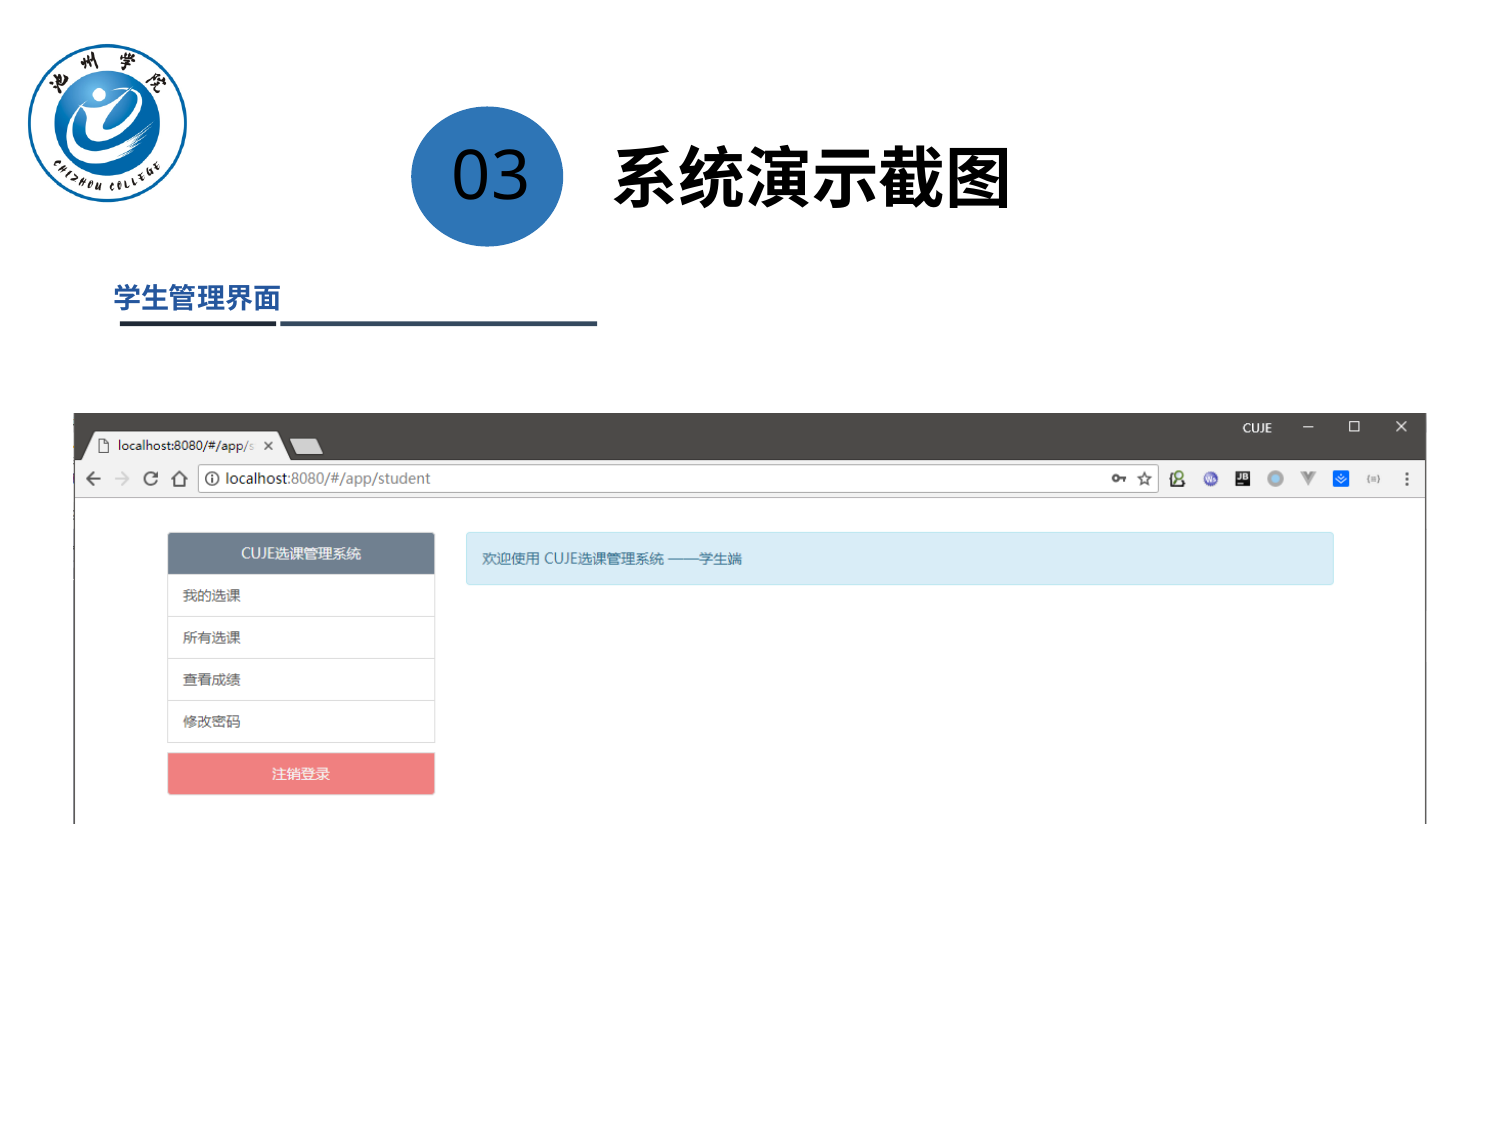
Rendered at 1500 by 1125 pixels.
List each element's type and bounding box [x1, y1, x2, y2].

text_box [411, 106, 1132, 247]
text_box [104, 276, 598, 327]
picture [73, 413, 1427, 825]
picture [26, 35, 195, 205]
